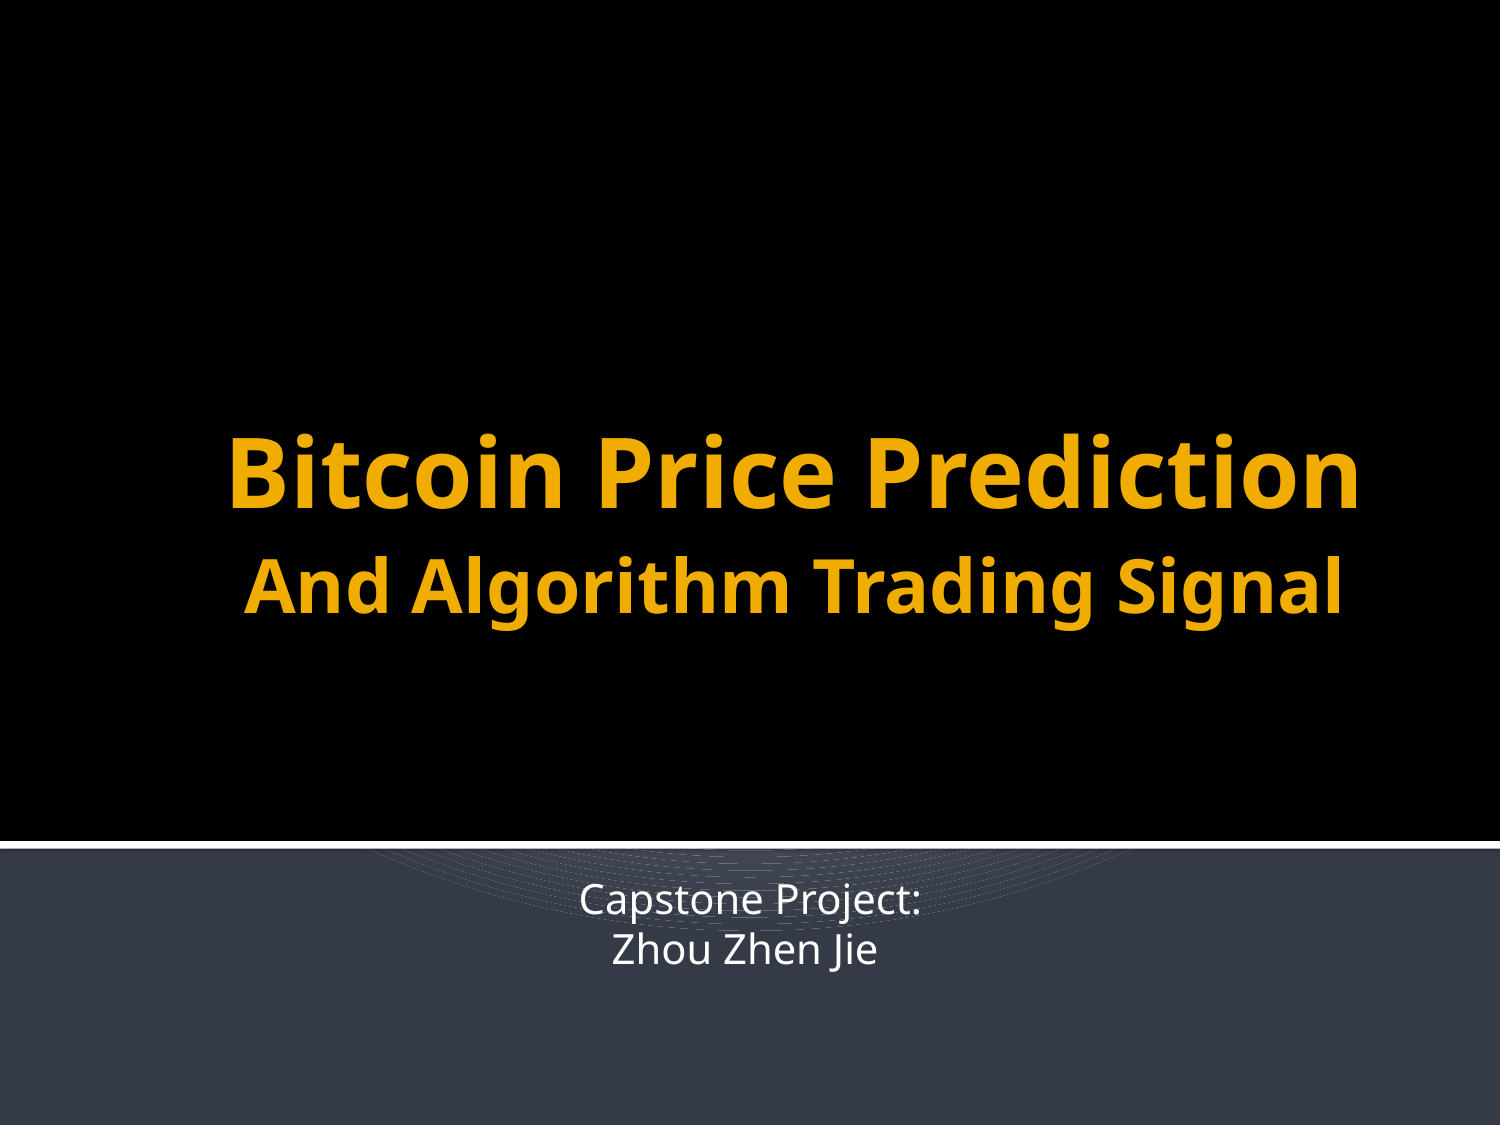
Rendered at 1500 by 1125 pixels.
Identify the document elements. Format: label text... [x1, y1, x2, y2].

subtitle Capstone Project: Zhou Zhen Jie [82, 843, 1407, 973]
text_box And Algorithm Trading Signal [128, 538, 1454, 703]
title Bitcoin Price Prediction [128, 410, 1454, 538]
